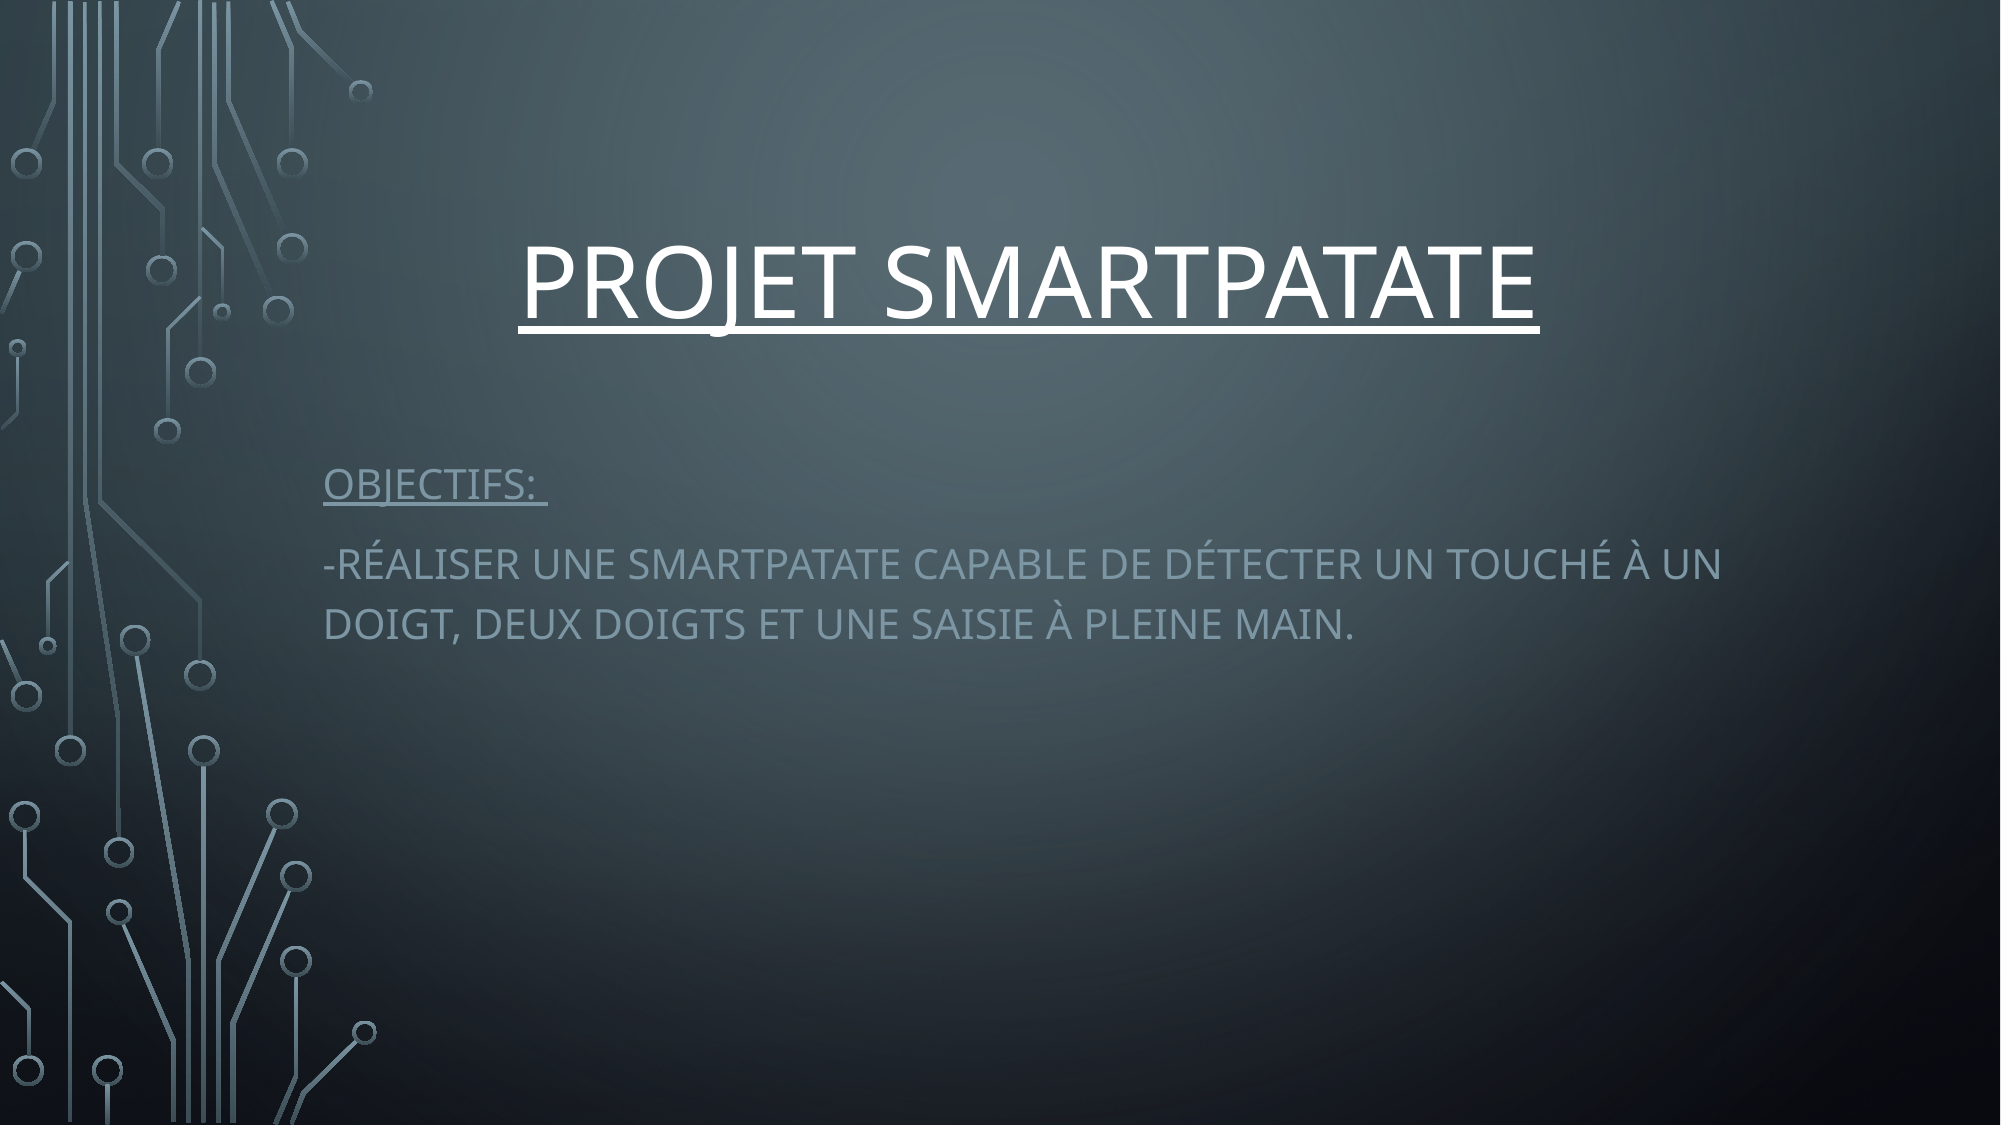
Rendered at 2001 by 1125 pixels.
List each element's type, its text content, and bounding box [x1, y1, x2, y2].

title Projet SmartPatate [307, 184, 1750, 439]
subtitle Objectifs: -réaliser une Smartpatate capable de détecter un touché à un doigt, deux doigts et une saisie à pleine main. [307, 439, 1750, 712]
